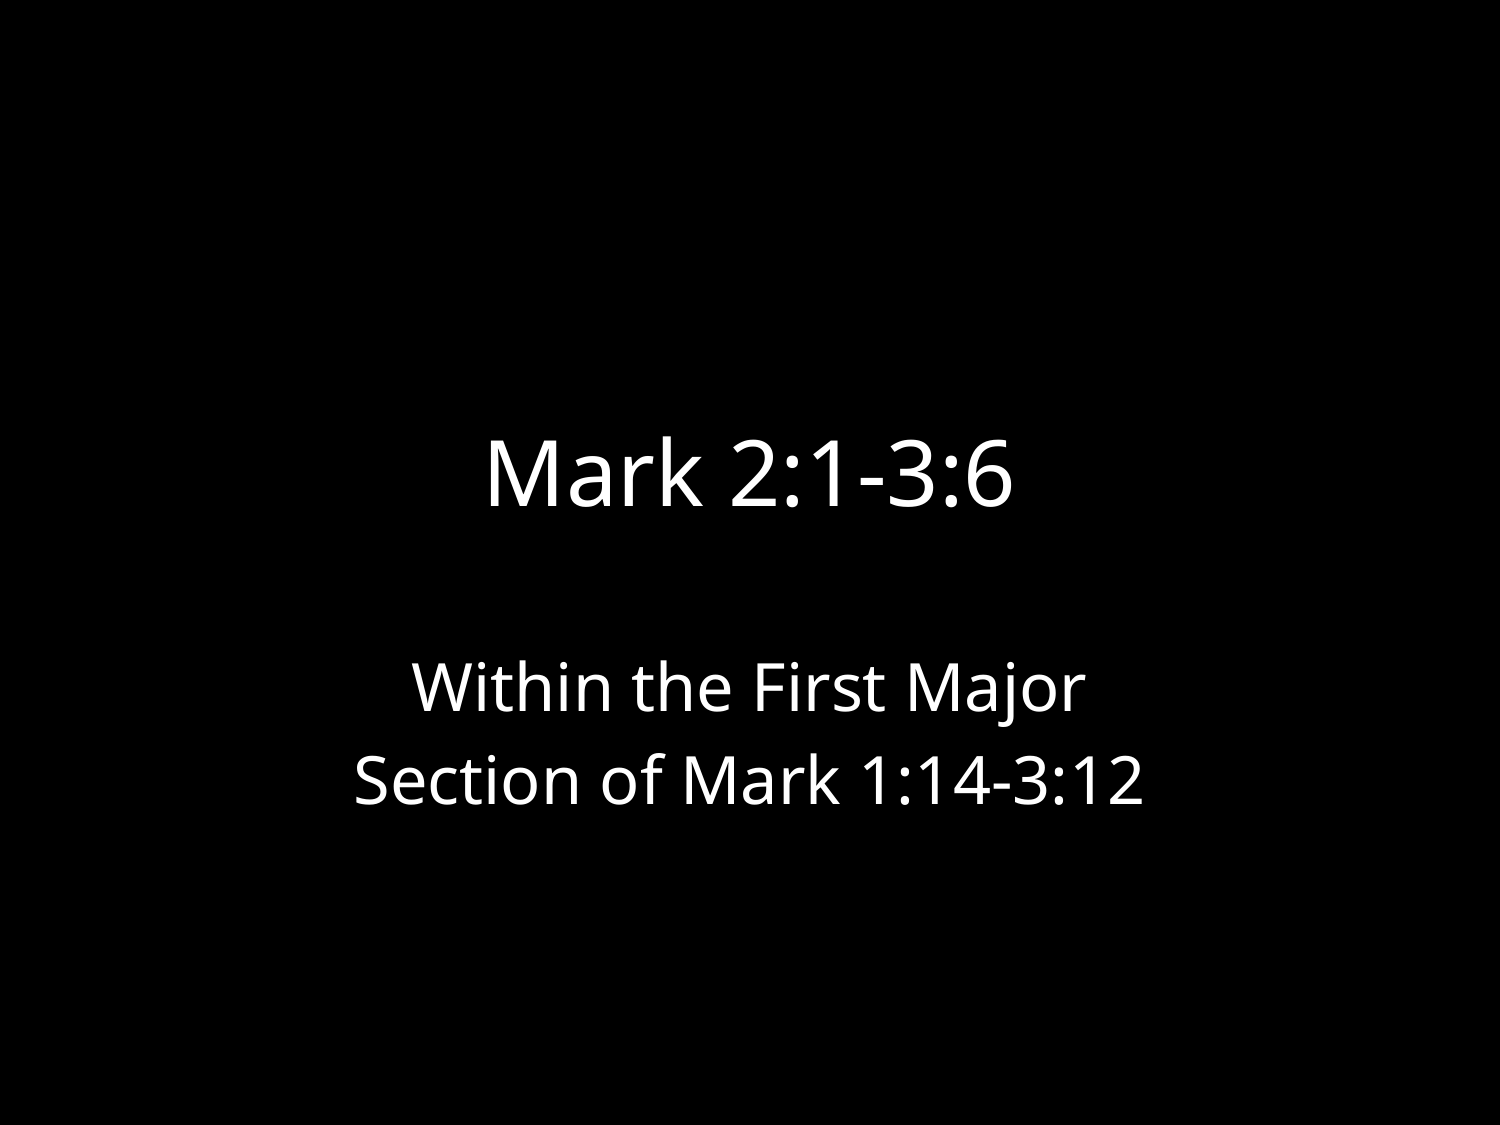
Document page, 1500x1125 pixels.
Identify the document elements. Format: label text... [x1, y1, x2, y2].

subtitle Within the First Major Section of Mark 1:14-3:12 [225, 637, 1275, 925]
title Mark 2:1-3:6 [112, 349, 1388, 591]
